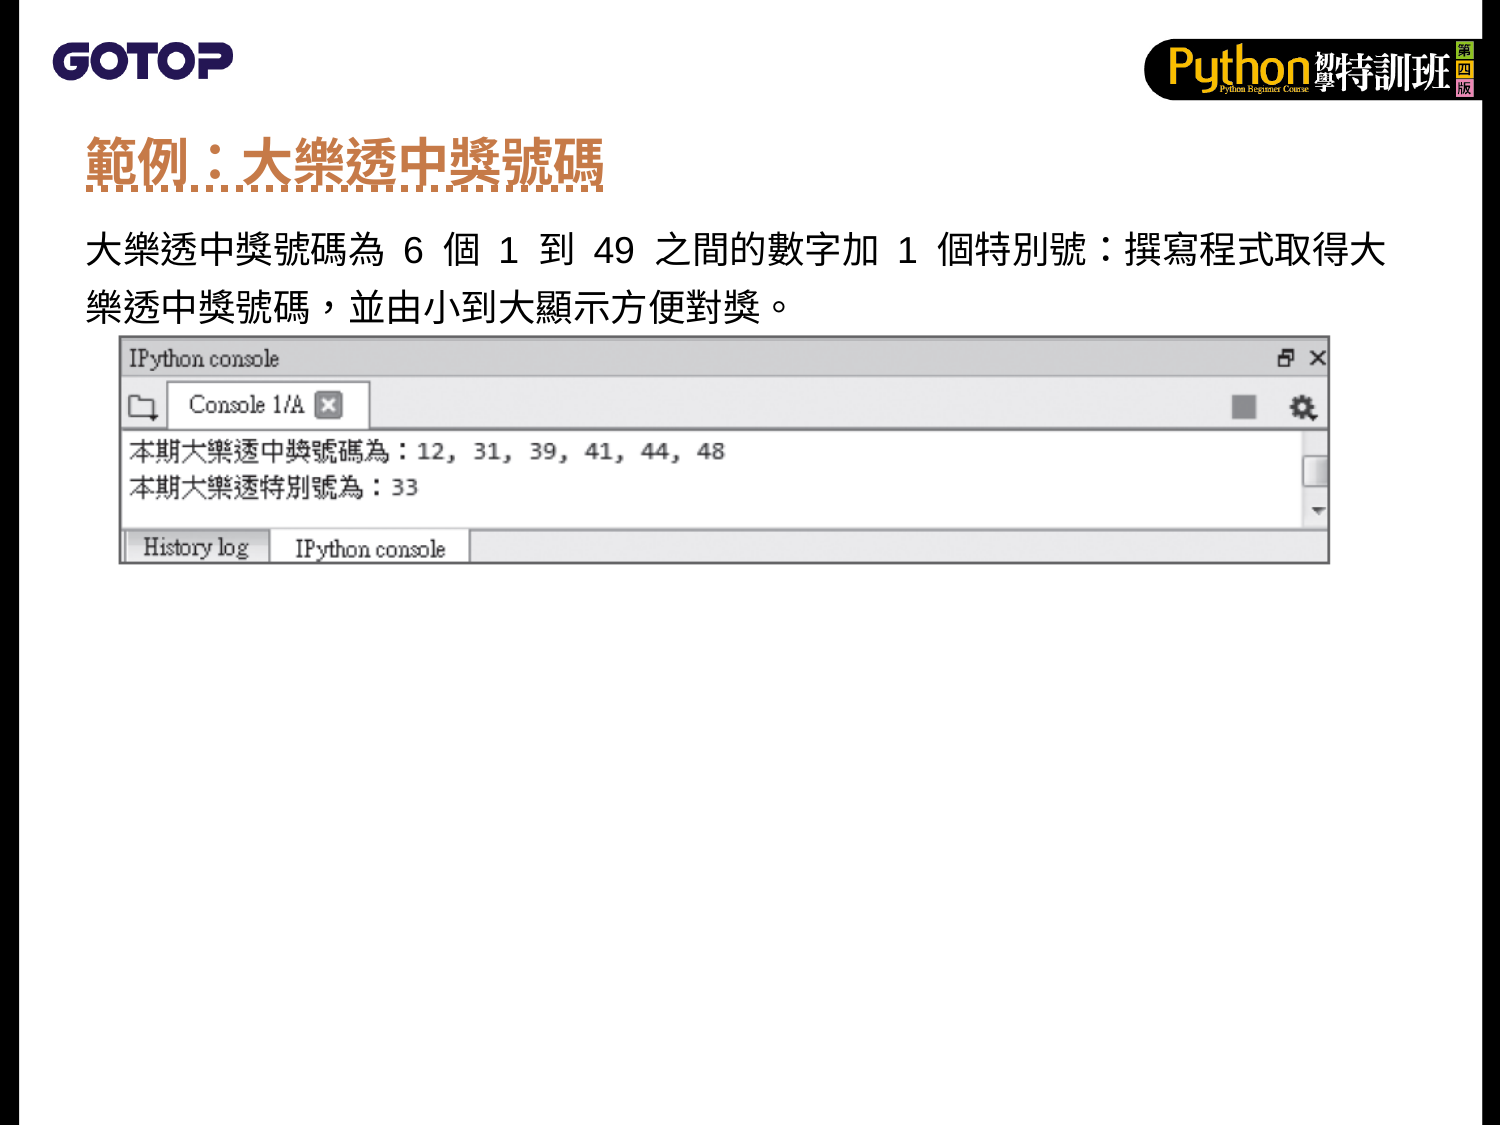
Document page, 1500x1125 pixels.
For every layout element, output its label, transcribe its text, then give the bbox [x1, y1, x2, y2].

picture [0, 0, 1500, 1125]
list 範例：大樂透中獎號碼 大樂透中獎號碼為 6 個 1 到 49 之間的數字加 1 個特別號：撰寫程式取得大樂透中獎號碼，並由小到大顯示方便對獎。 [70, 121, 1430, 1067]
